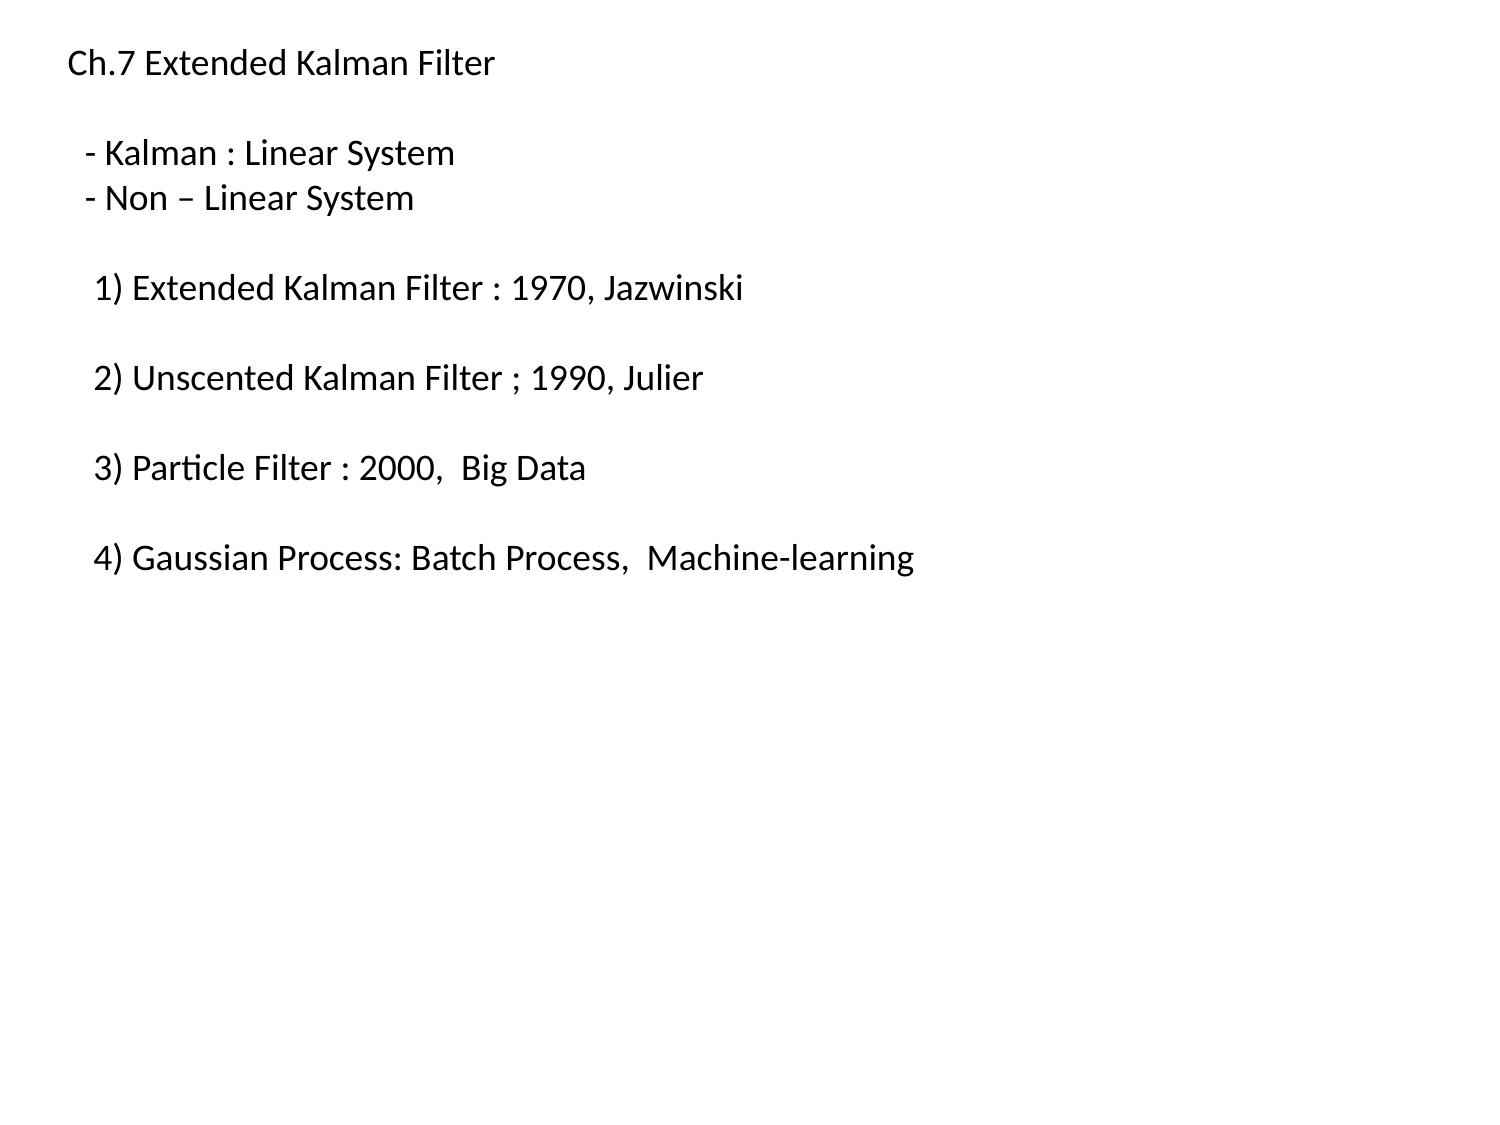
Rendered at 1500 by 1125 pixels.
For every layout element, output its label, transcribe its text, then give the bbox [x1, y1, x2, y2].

text_box Ch.7 Extended Kalman Filter - Kalman : Linear System - Non – Linear System 1) Extended Kalman Filter : 1970, Jazwinski 2) Unscented Kalman Filter ; 1990, Julier 3) Particle Filter : 2000, Big Data 4) Gaussian Process: Batch Process, Machine-learning [53, 30, 1176, 1036]
